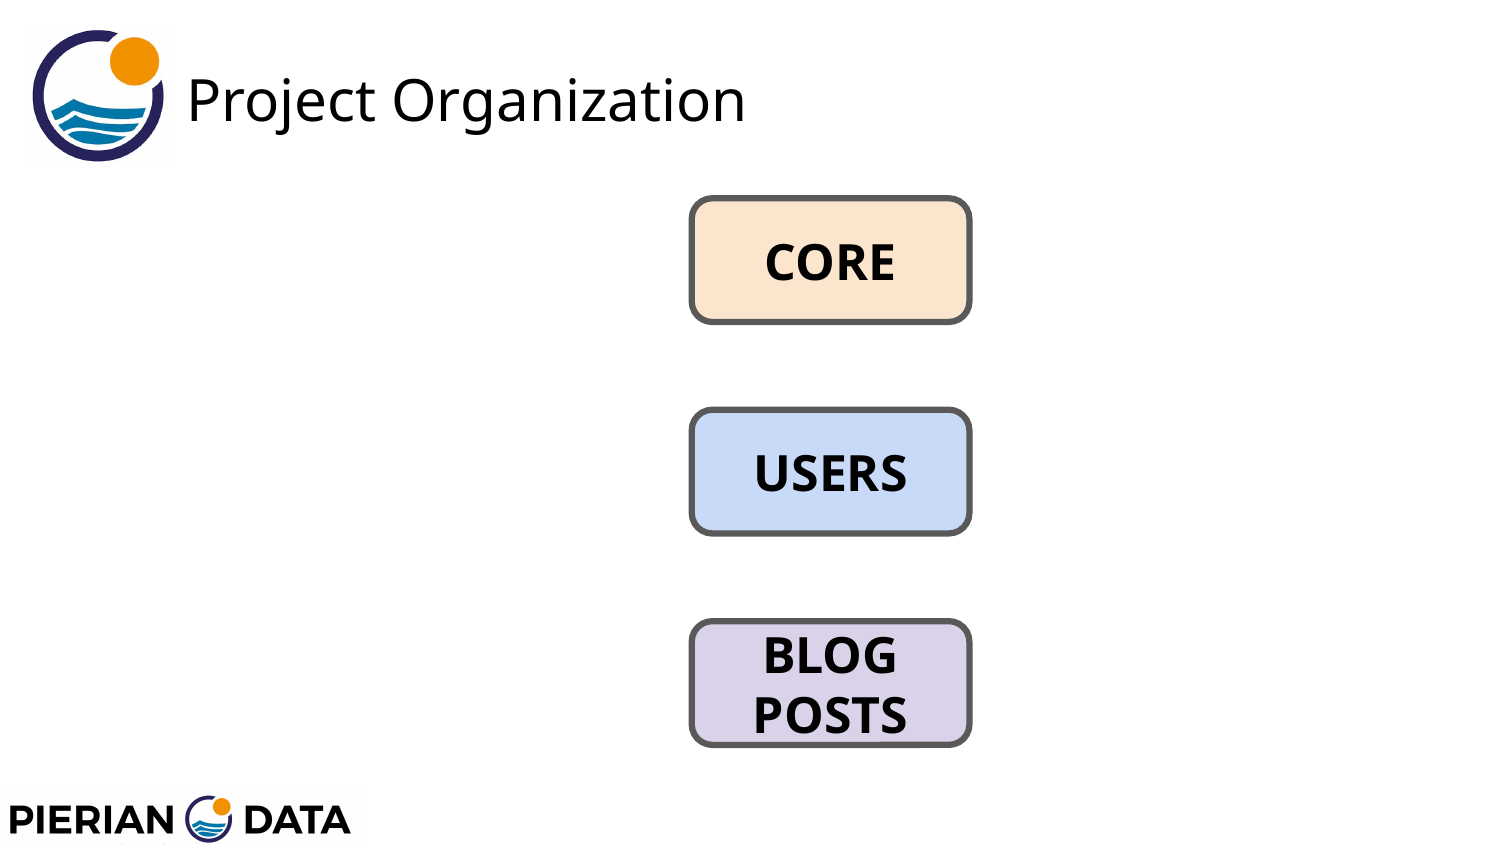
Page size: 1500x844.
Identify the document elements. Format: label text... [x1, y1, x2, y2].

text_box USERS [691, 409, 970, 534]
picture [0, 787, 368, 844]
picture [24, 24, 172, 167]
text_box BLOG POSTS [691, 621, 970, 745]
title Project Organization [176, 48, 1449, 143]
text_box CORE [691, 198, 970, 323]
